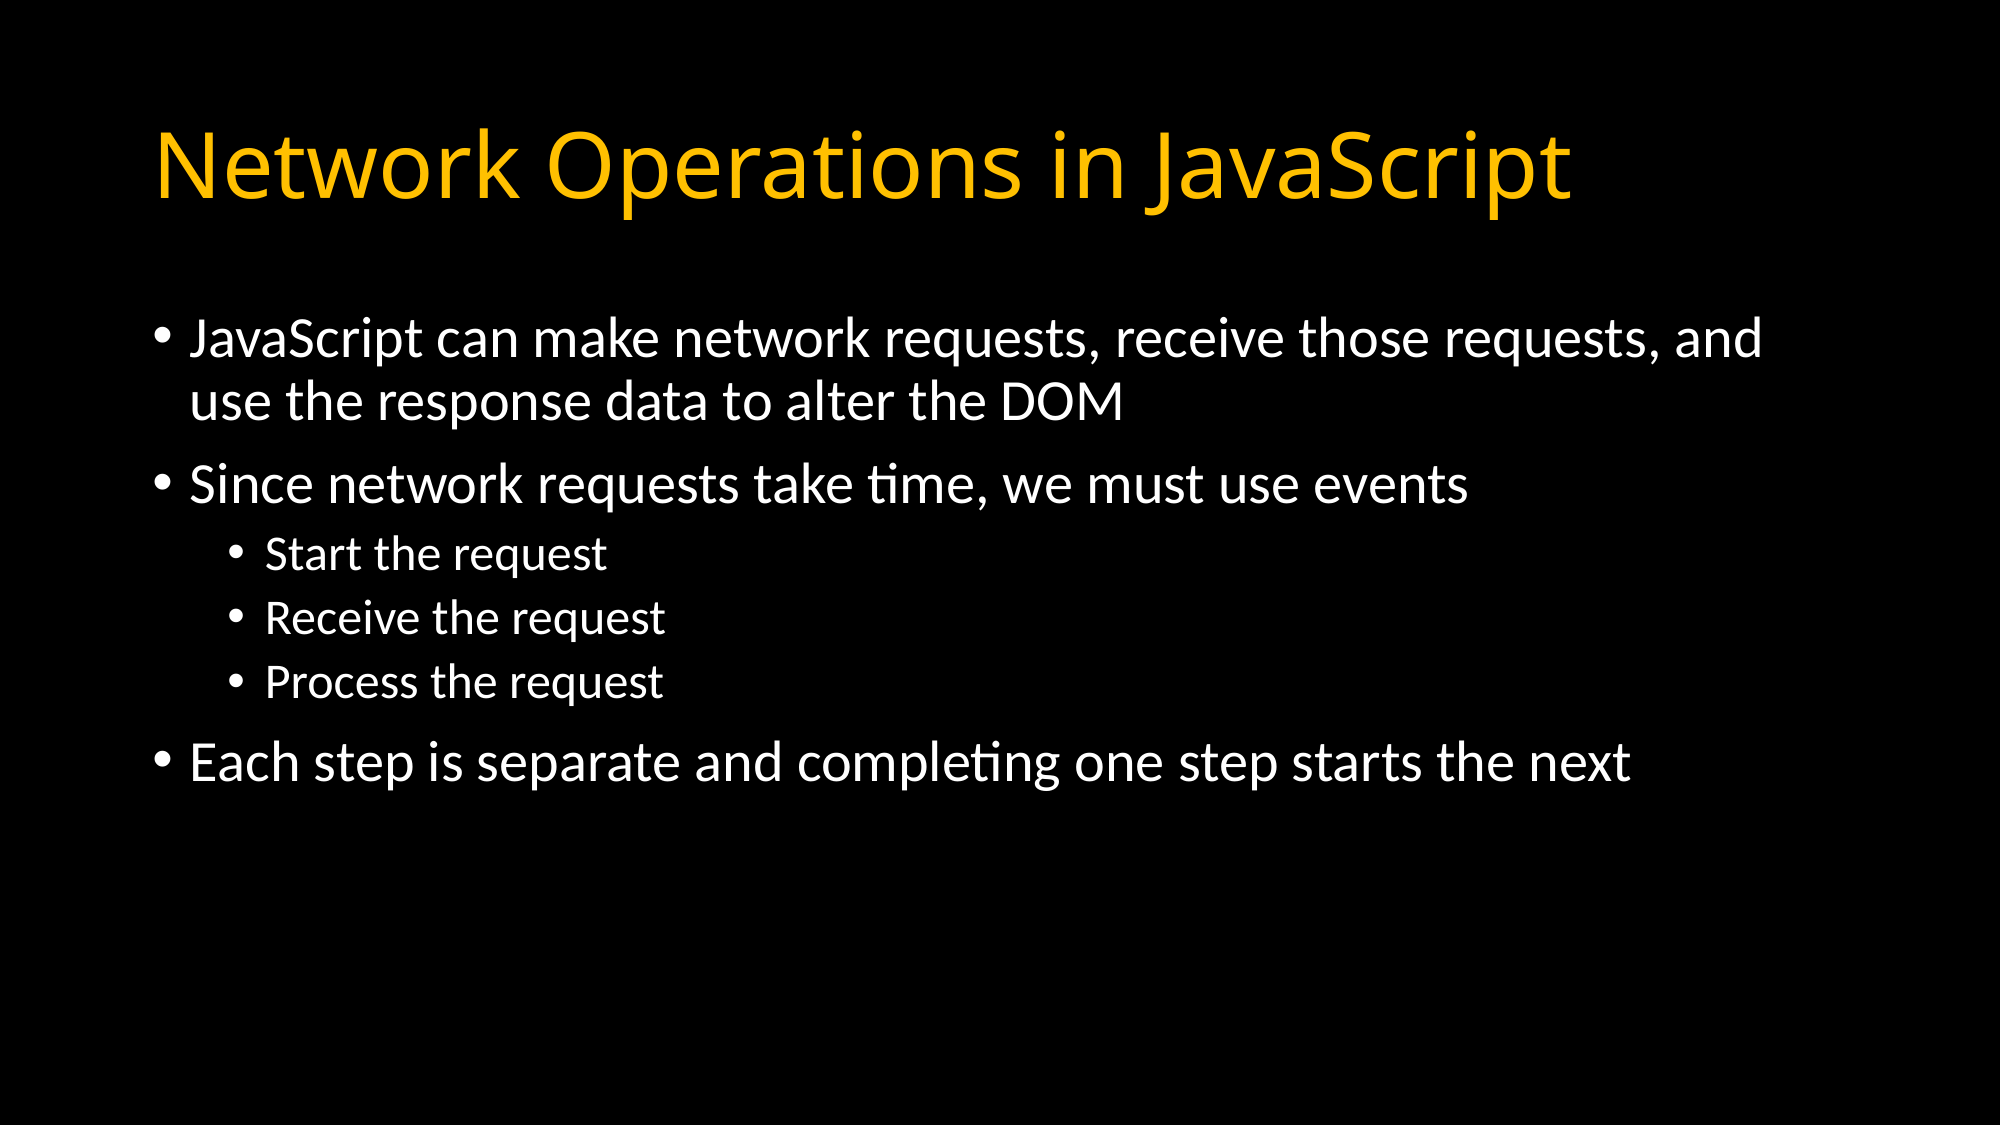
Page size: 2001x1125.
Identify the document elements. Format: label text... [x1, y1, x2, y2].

list JavaScript can make network requests, receive those requests, and use the response data to alter the DOM Since network requests take time, we must use events Start the request Receive the request Process the request Each step is separate and completing one step starts the next [137, 299, 1863, 1014]
title Network Operations in JavaScript [137, 59, 1863, 278]
